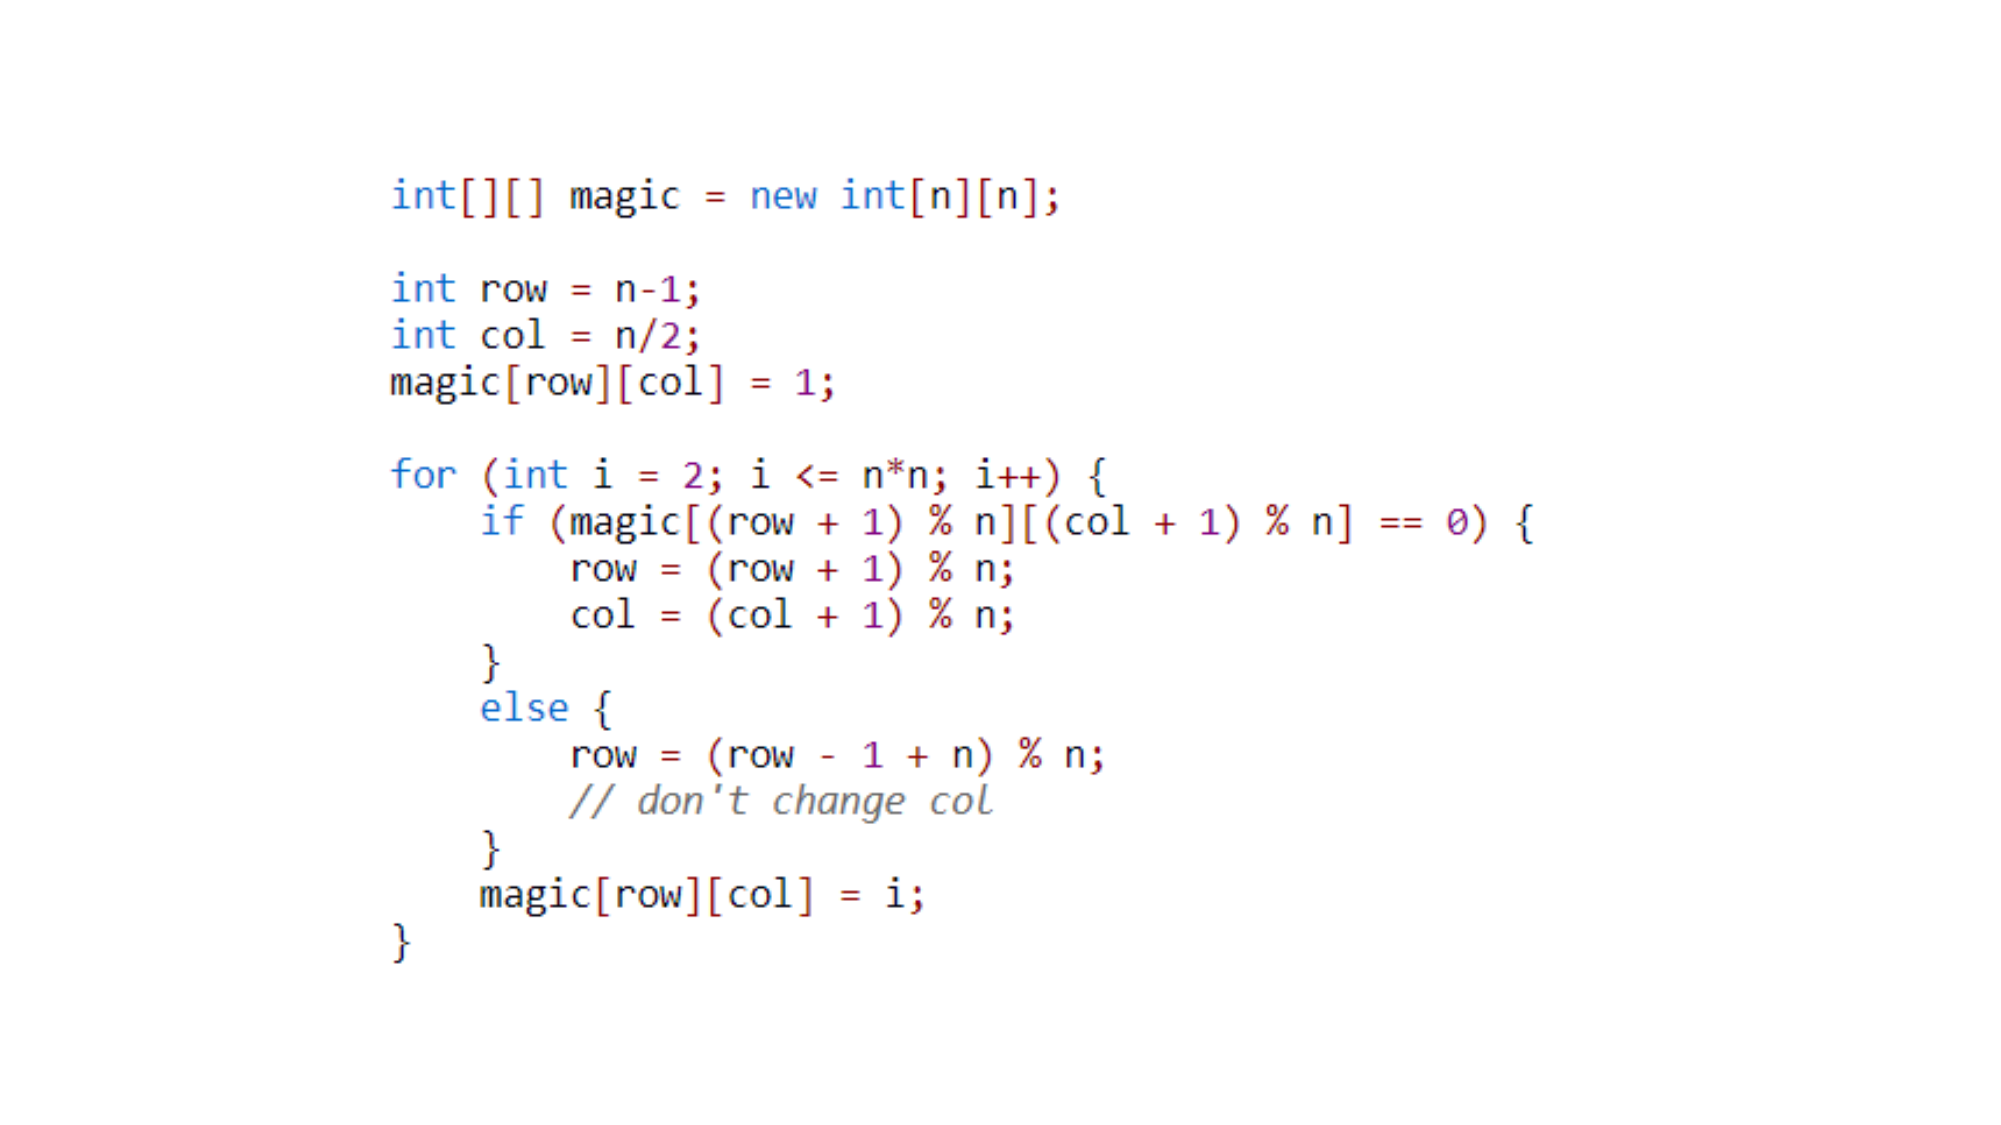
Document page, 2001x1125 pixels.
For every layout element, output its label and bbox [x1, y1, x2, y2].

picture [339, 137, 1624, 1001]
